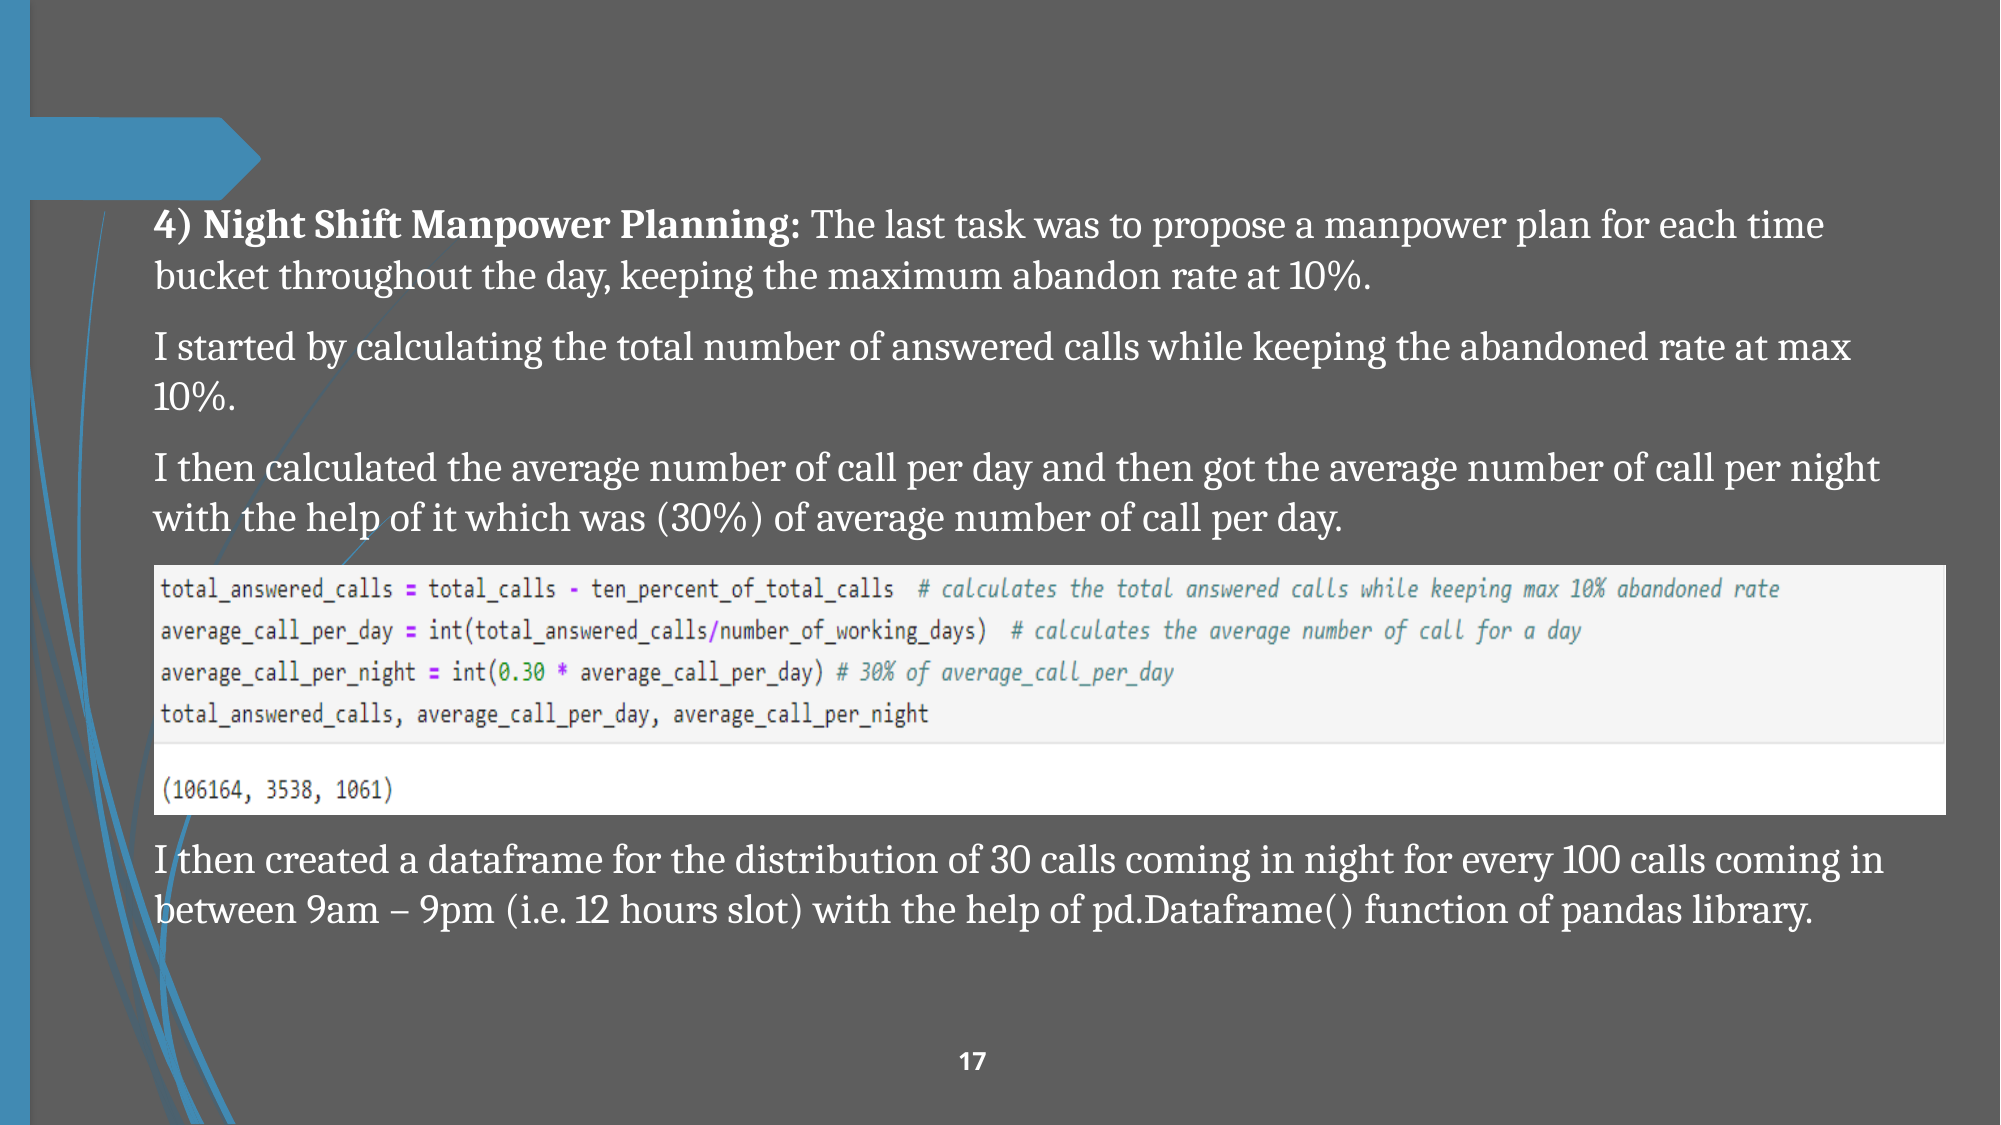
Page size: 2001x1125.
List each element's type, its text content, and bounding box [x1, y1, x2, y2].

list 4) Night Shift Manpower Planning: The last task was to propose a manpower plan for each time bucket throughout the day, keeping the maximum abandon rate at 10%. I started by calculating the total number of answered calls while keeping the abandoned rate at max 10%. I then calculated the average number of call per day and then got the average number of call per night with the help of it which was (30%) of average number of call per day. I then created a dataframe for the distribution of 30 calls coming in night for every 100 calls coming in between 9am – 9pm (i.e. 12 hours slot) with the help of pd.Dataframe() function of pandas library. [138, 189, 1946, 1125]
footer 17 [851, 1030, 1093, 1091]
picture [154, 564, 1946, 815]
